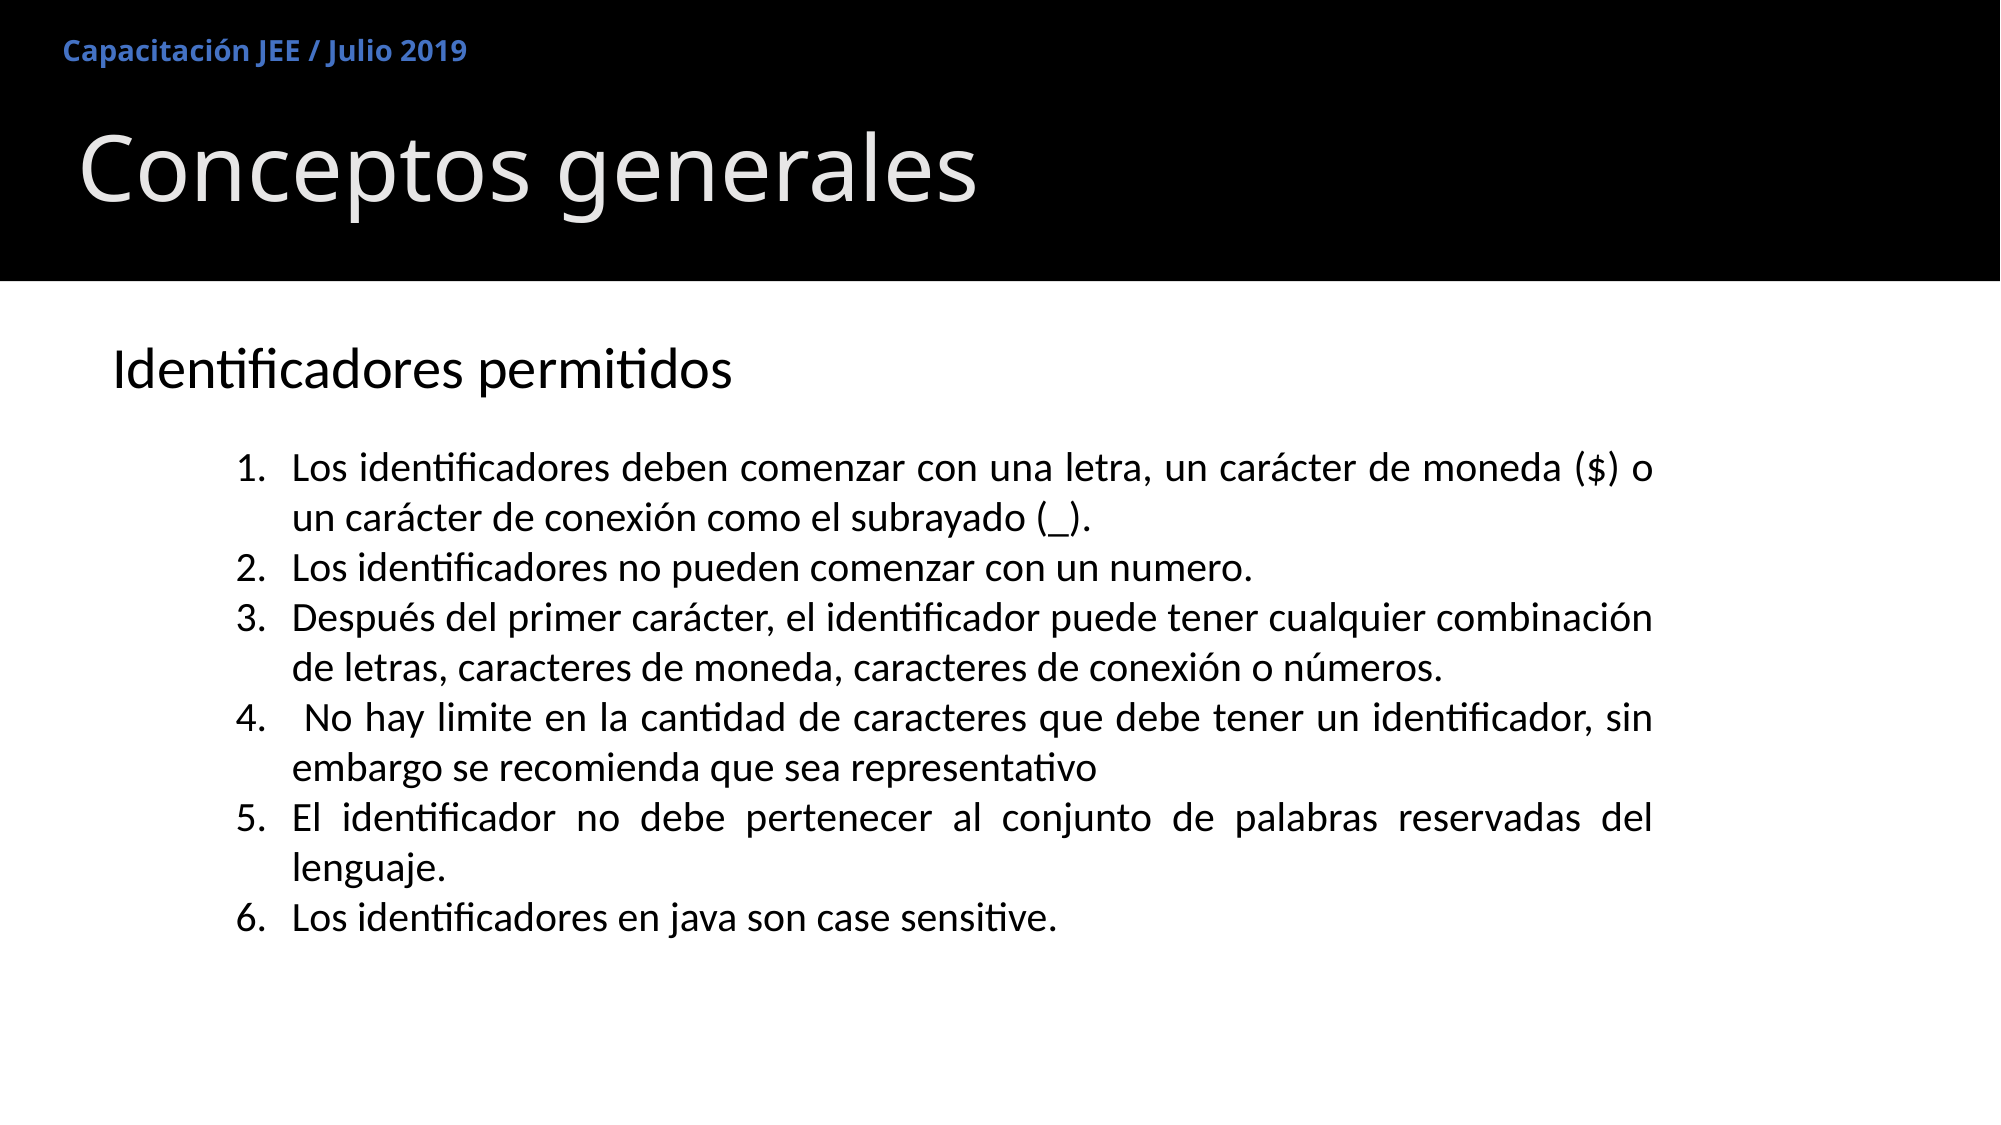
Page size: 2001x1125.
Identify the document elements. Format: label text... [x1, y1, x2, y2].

title Conceptos generales [62, 93, 1938, 250]
list Capacitación JEE / Julio 2019 [62, 36, 963, 74]
text_box Identificadores permitidos [97, 322, 905, 408]
text_box Los identificadores deben comenzar con una letra, un carácter de moneda ($) o un carácter de conexión como el subrayado (_). Los identificadores no pueden comenzar con un numero. Después del primer carácter, el identificador puede tener cualquier combinación de letras, caracteres de moneda, caracteres de conexión o números. No hay limite en la cantidad de caracteres que debe tener un identificador, sin embargo se recomienda que sea representativo El identificador no debe pertenecer al conjunto de palabras reservadas del lenguaje. Los identificadores en java son case sensitive. [220, 432, 1670, 948]
